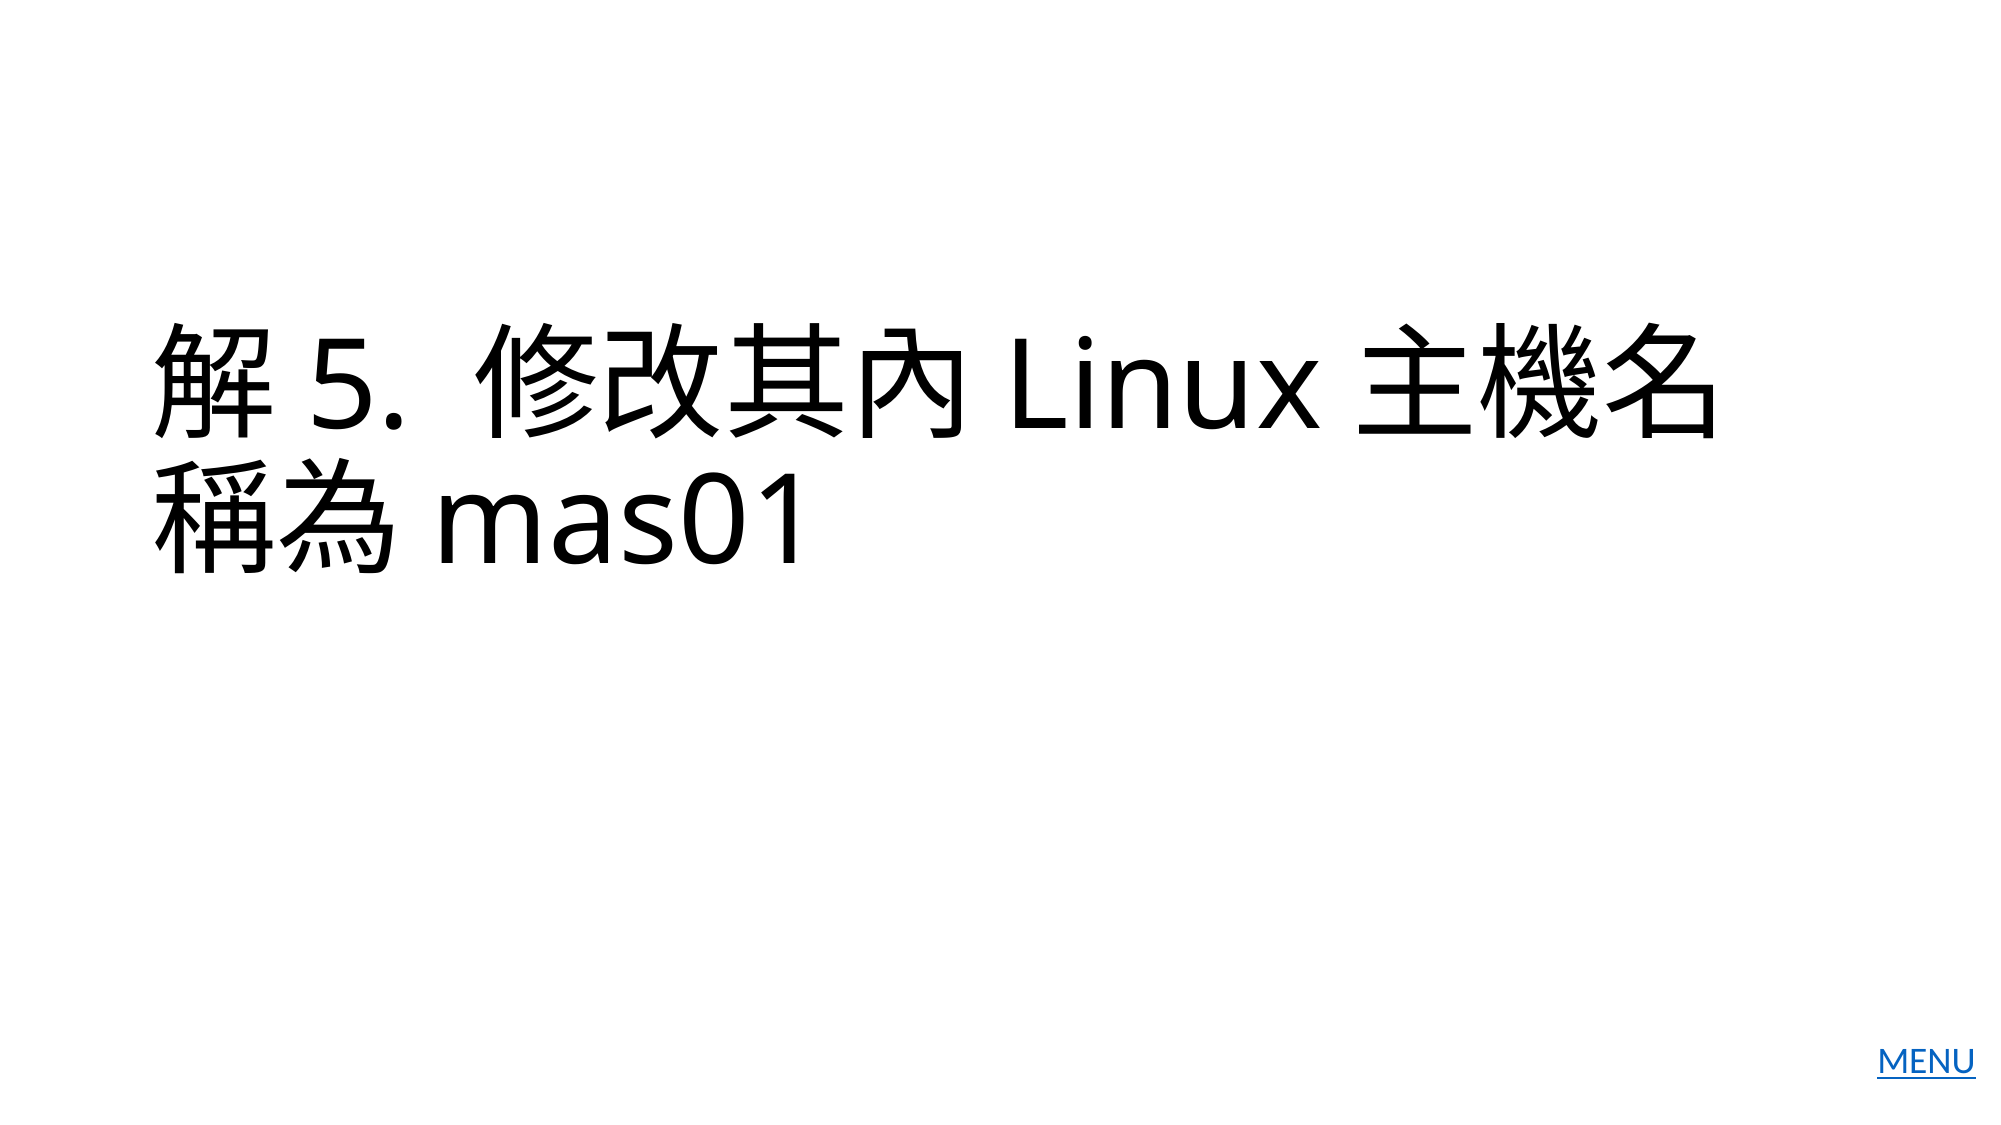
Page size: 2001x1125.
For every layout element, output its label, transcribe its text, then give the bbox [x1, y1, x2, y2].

title 解5. 修改其內Linux主機名稱為mas01 [136, 280, 1862, 749]
